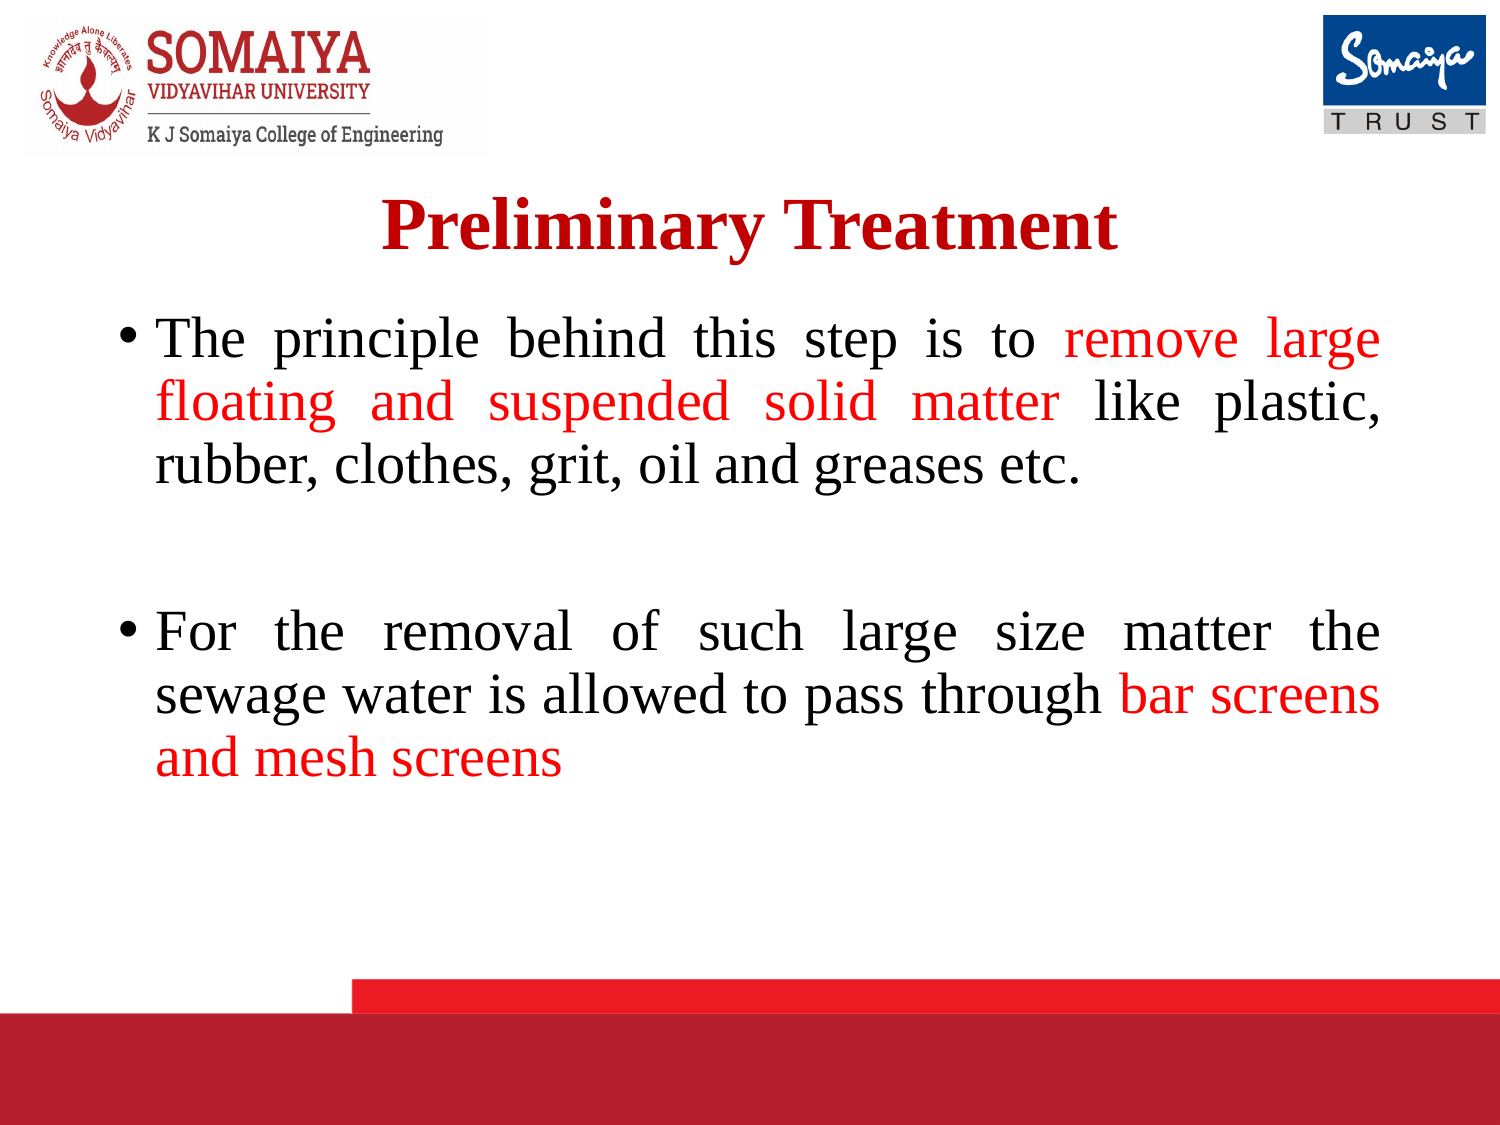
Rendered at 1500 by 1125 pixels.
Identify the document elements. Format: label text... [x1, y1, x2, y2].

list The principle behind this step is to remove large floating and suspended solid matter like plastic, rubber, clothes, grit, oil and greases etc. For the removal of such large size matter the sewage water is allowed to pass through bar screens and mesh screens [103, 299, 1397, 1014]
picture [22, 15, 488, 157]
picture [0, 980, 1500, 1125]
picture [1323, 15, 1486, 134]
title Preliminary Treatment [103, 149, 1397, 299]
